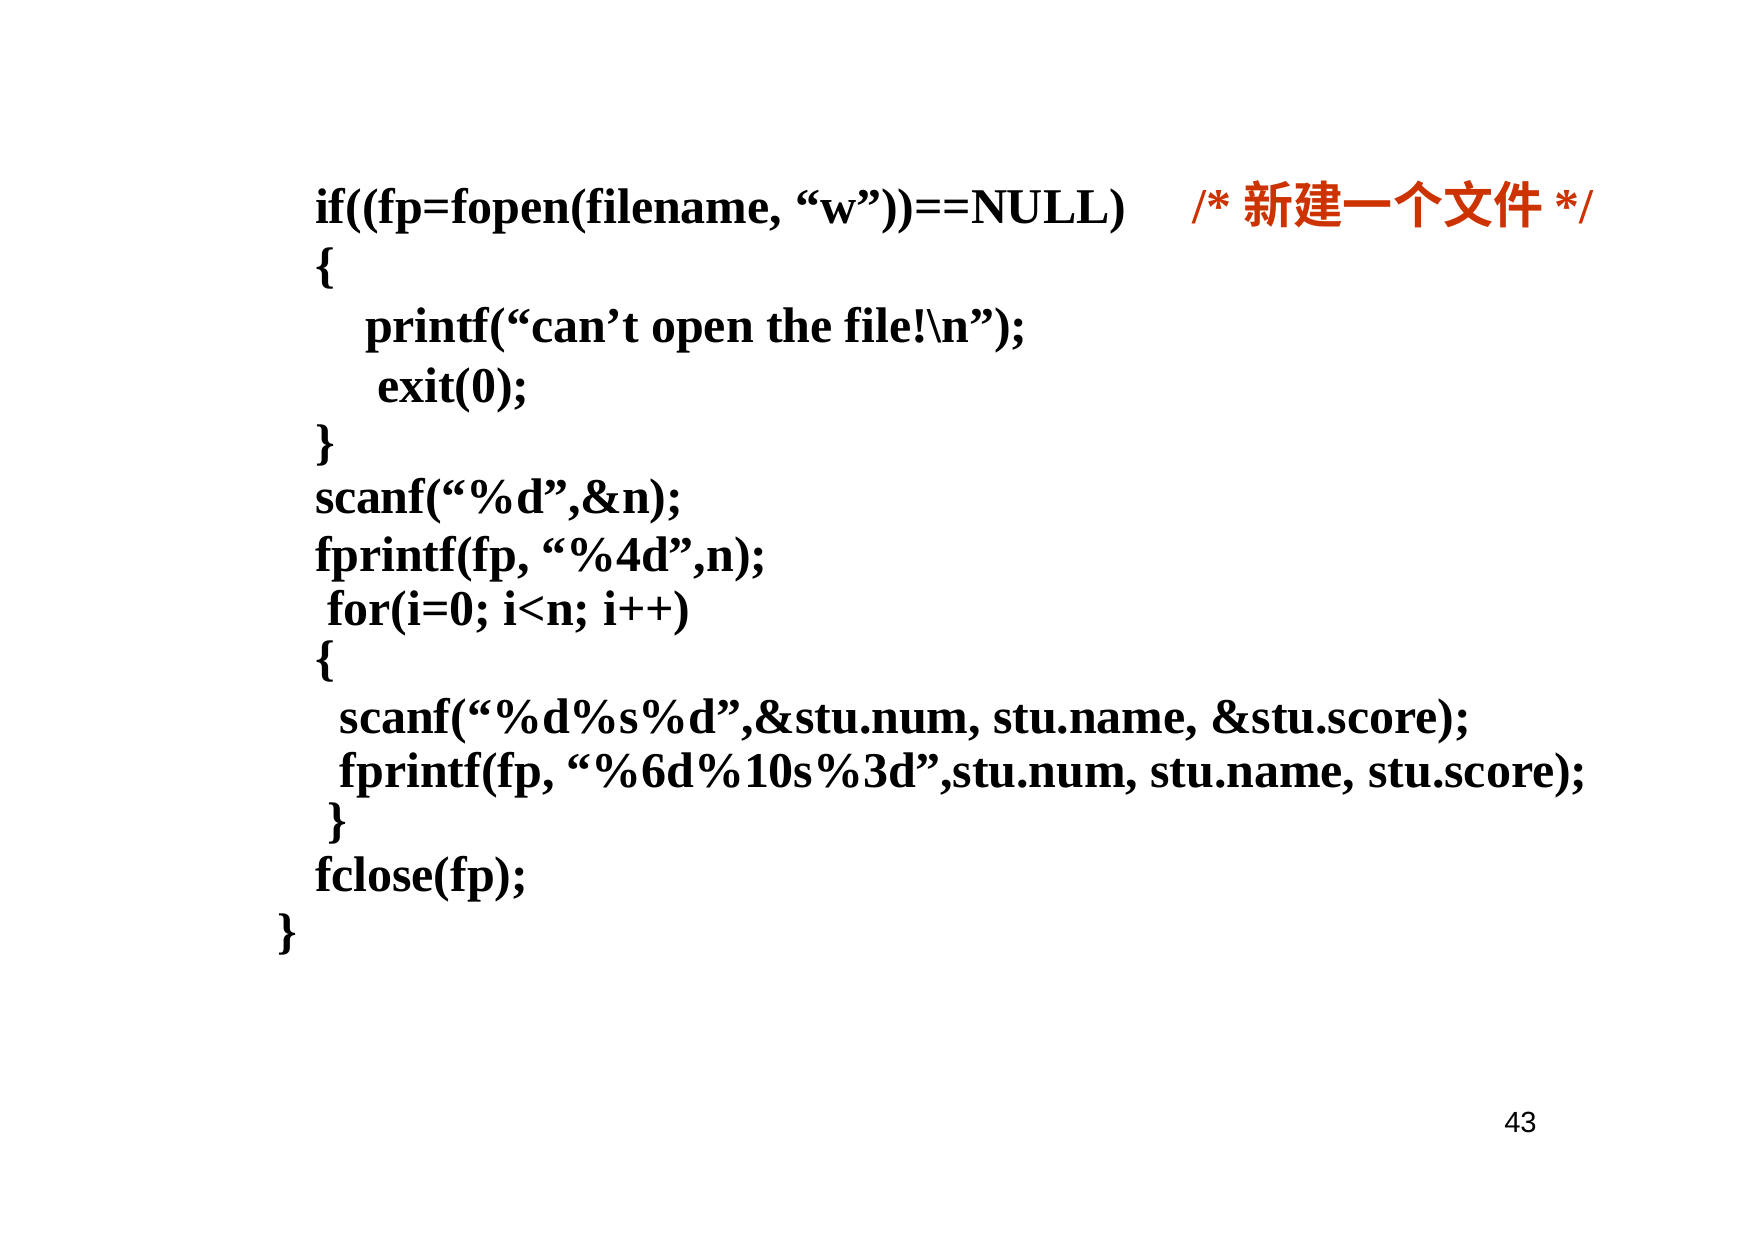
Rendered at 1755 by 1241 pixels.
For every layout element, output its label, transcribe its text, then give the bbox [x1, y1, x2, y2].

slide_number 43 [1500, 1104, 1541, 1241]
text_box if((fp=fopen(filename, “w”))==NULL) /*新建一个文件*/ { printf(“can’t open the file!\n”); exit(0); } scanf(“%d”,&n); fprintf(fp, “%4d”,n); for(i=0; i<n; i++) { scanf(“%d%s%d”,&stu.num, stu.name, &stu.score); fprintf(fp, “%6d%10s%3d”,stu.num, stu.name, stu.score); } fclose(fp); } [275, 171, 1596, 959]
